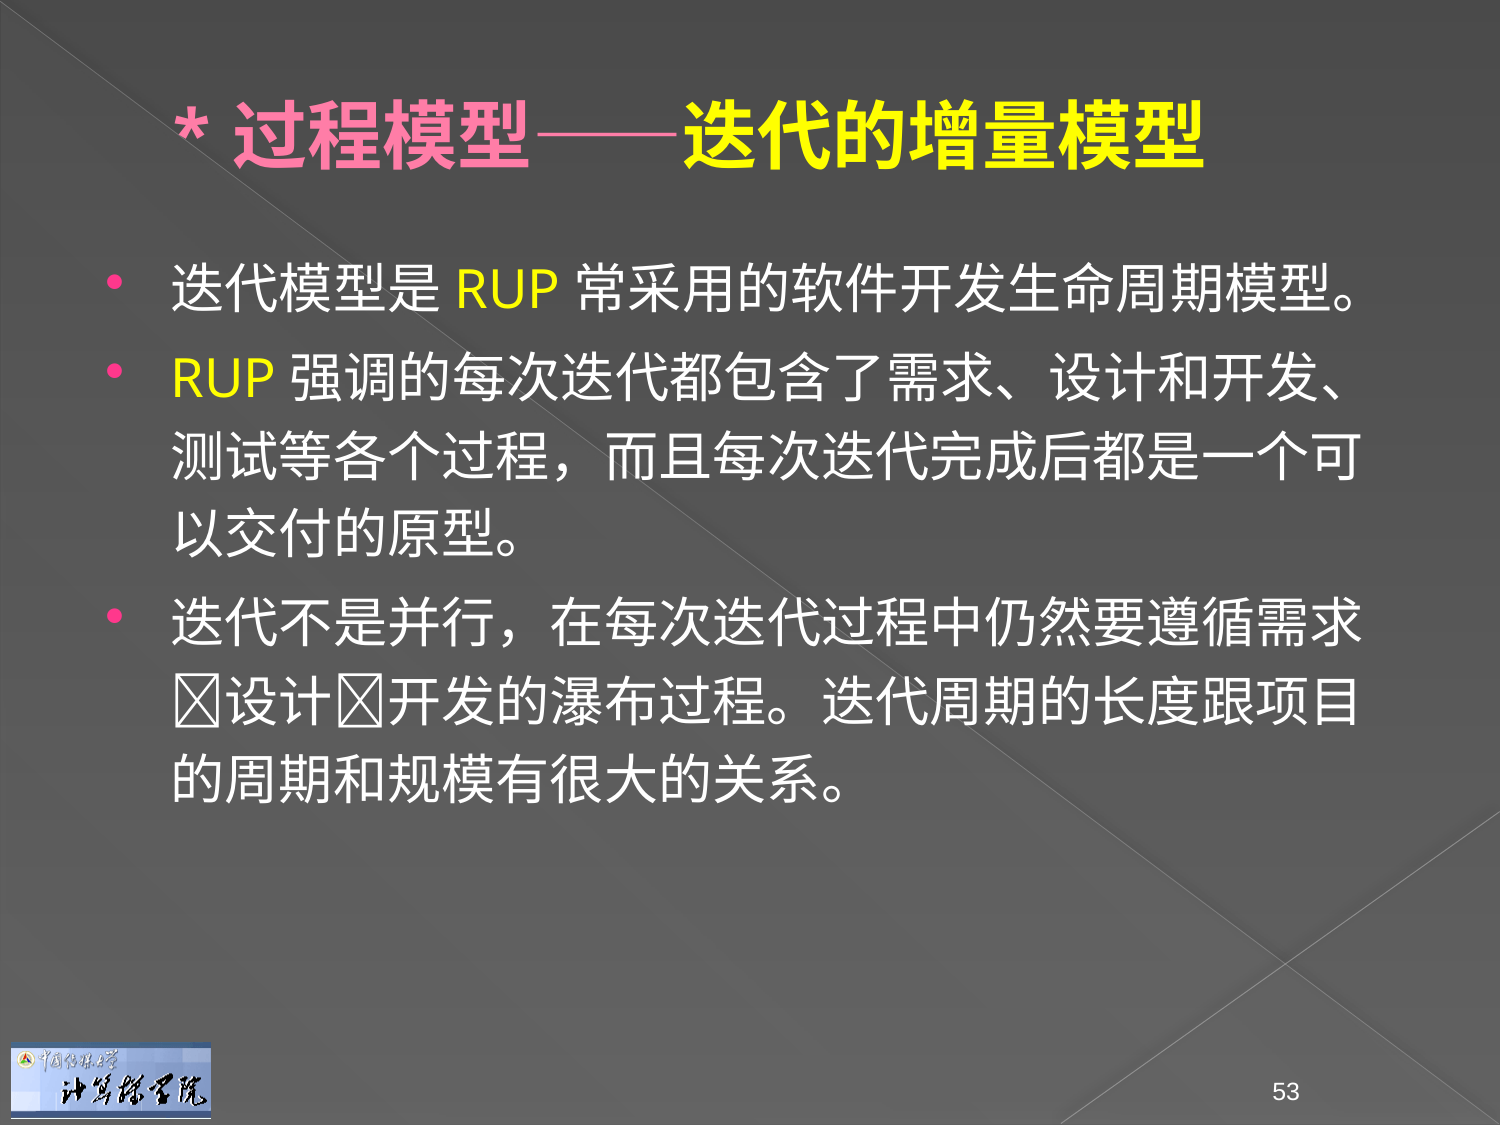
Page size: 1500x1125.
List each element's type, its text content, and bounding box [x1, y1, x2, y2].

title *过程模型——迭代的增量模型 [75, 43, 1425, 223]
slide_number 53 [1245, 1063, 1328, 1113]
list 迭代模型是RUP常采用的软件开发生命周期模型。 RUP强调的每次迭代都包含了需求、设计和开发、测试等各个过程，而且每次迭代完成后都是一个可以交付的原型。 迭代不是并行，在每次迭代过程中仍然要遵循需求设计开发的瀑布过程。迭代周期的长度跟项目的周期和规模有很大的关系。 [82, 234, 1432, 985]
picture [11, 1042, 211, 1119]
